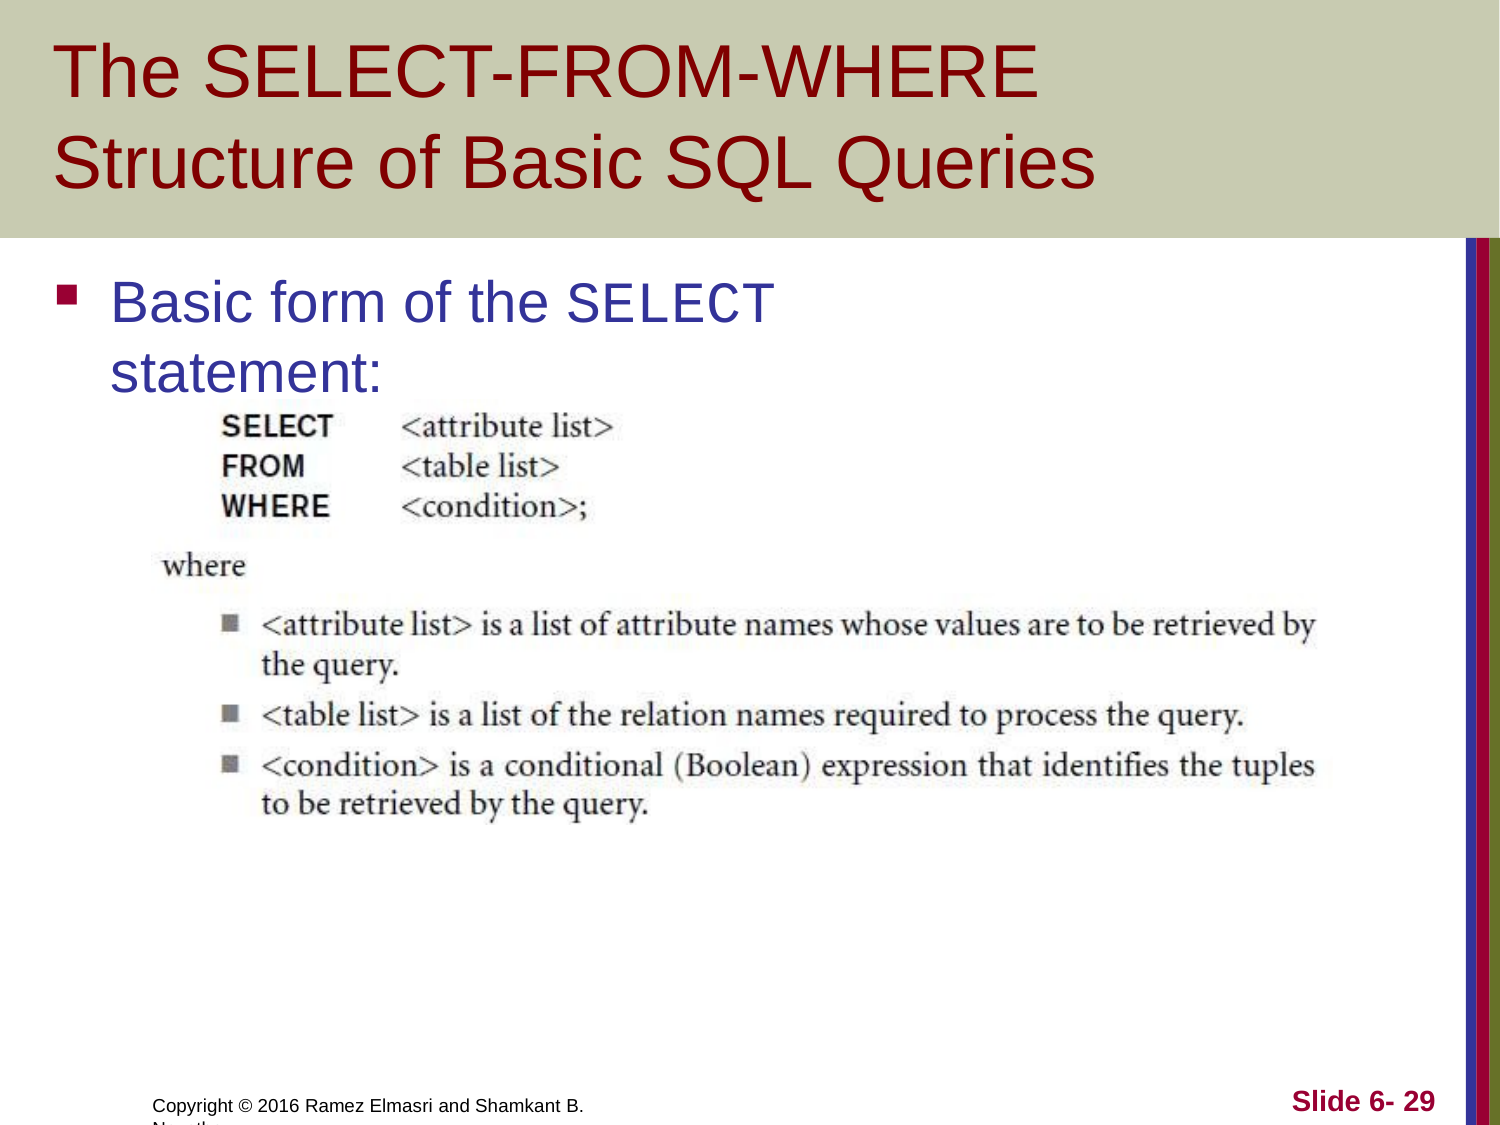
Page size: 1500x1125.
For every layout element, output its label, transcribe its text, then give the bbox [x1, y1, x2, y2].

text_box Basic form of the SELECT statement: [52, 262, 1067, 405]
title The SELECT-FROM-WHERE Structure of Basic SQL Queries [50, 20, 1102, 211]
picture [151, 399, 1333, 826]
slide_number Slide 6- 29 [1289, 1083, 1442, 1125]
footer Copyright © 2016 Ramez Elmasri and Shamkant B. Navathe [150, 1093, 658, 1125]
